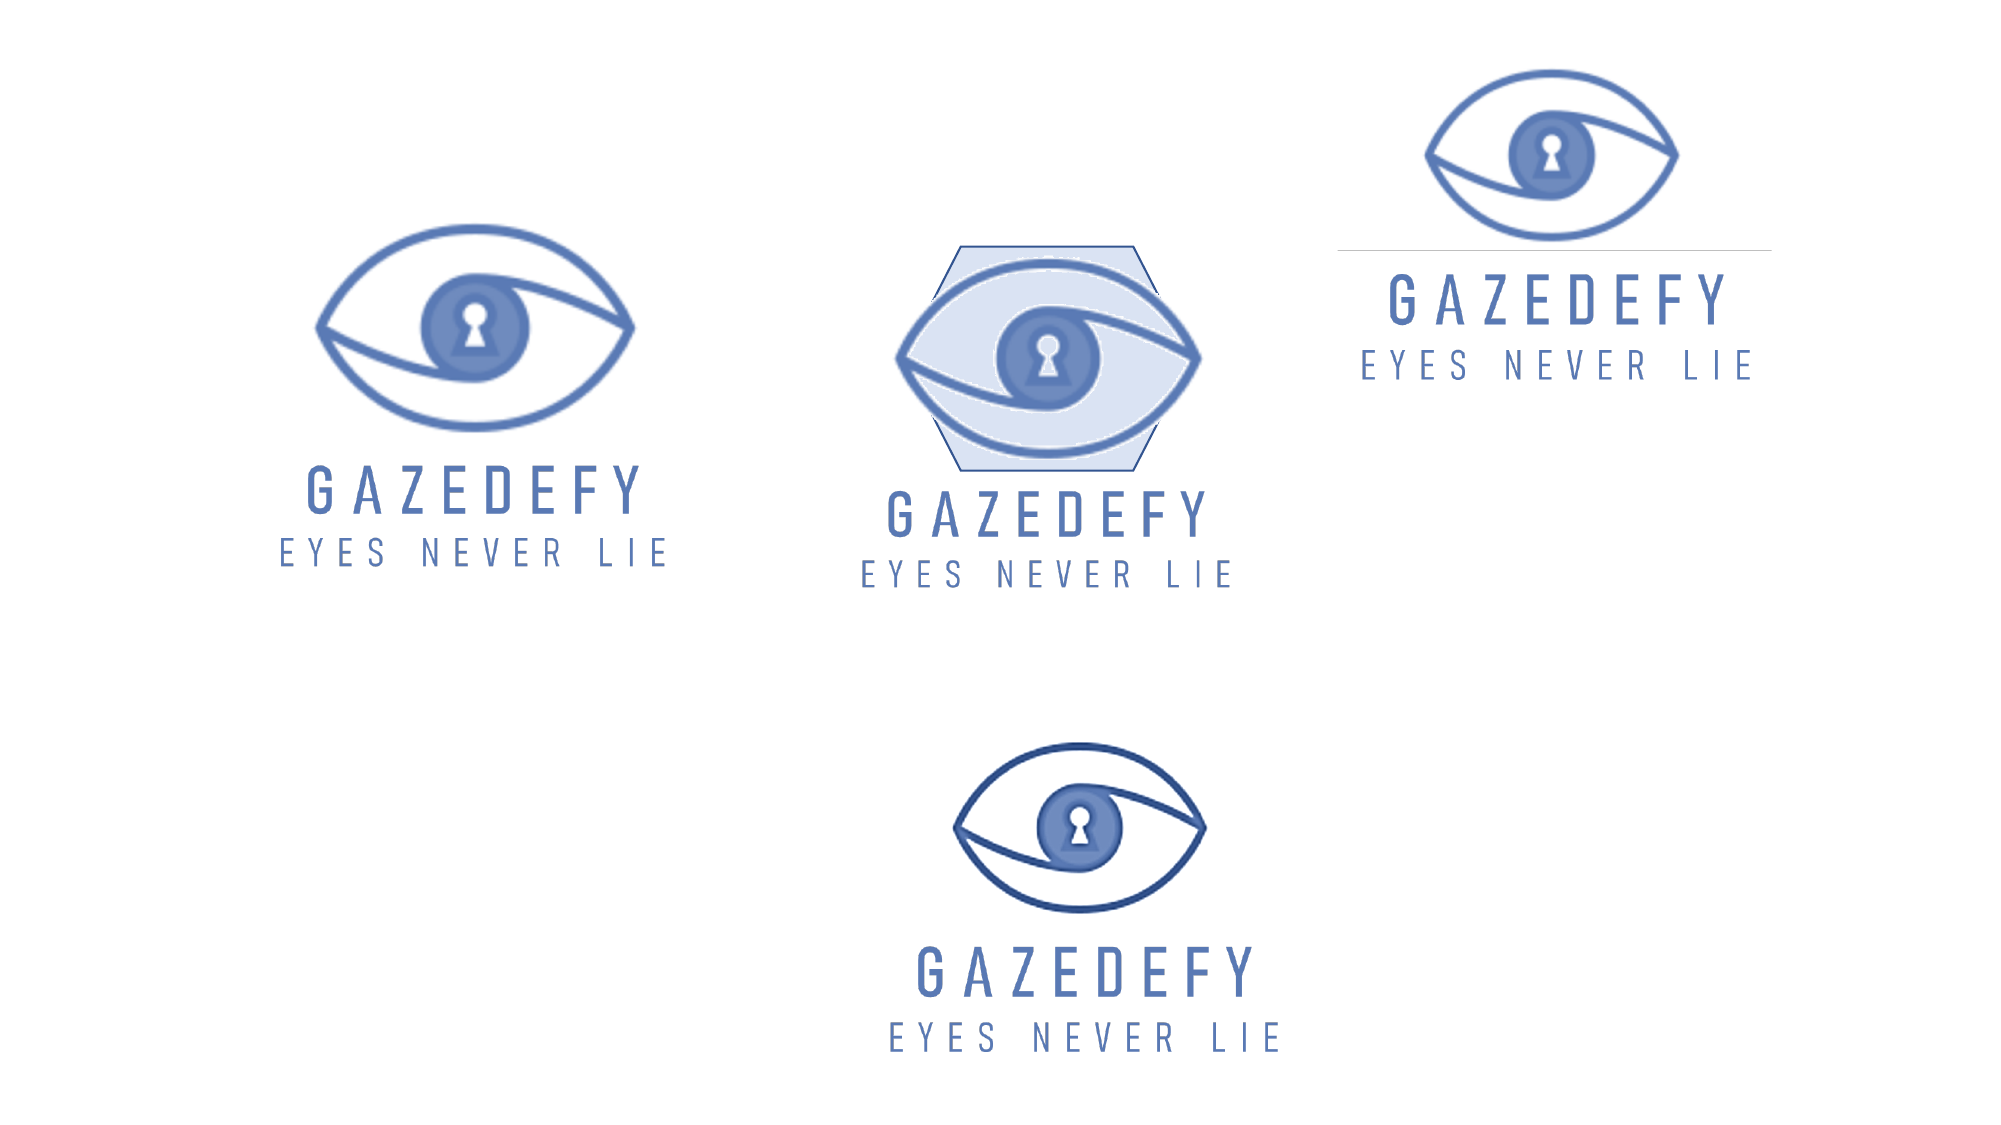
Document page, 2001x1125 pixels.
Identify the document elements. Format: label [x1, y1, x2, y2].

picture [245, 206, 682, 598]
text_box [828, 246, 1247, 618]
picture [1337, 0, 1772, 413]
picture [866, 672, 1301, 1085]
